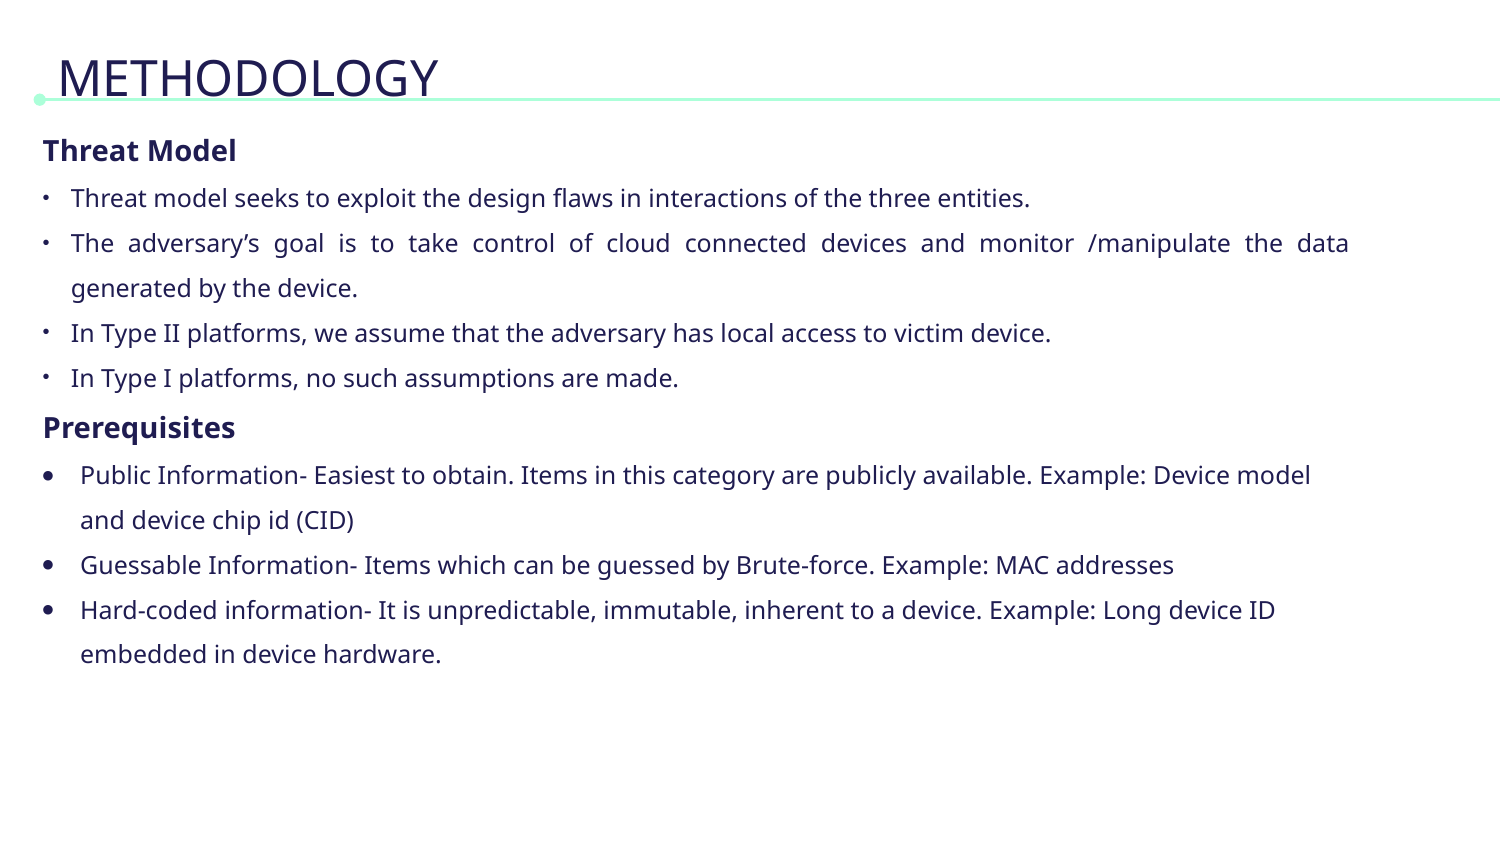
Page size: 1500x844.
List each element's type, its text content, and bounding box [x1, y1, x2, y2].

title METHODOLOGY [42, 31, 1041, 100]
list Threat Model Threat model seeks to exploit the design flaws in interactions of the three entities. The adversary’s goal is to take control of cloud connected devices and monitor /manipulate the data generated by the device. In Type II platforms, we assume that the adversary has local access to victim device. In Type I platforms, no such assumptions are made. Prerequisites Public Information- Easiest to obtain. Items in this category are publicly available. Example: Device model and device chip id (CID) Guessable Information- Items which can be guessed by Brute-force. Example: MAC addresses Hard-coded information- It is unpredictable, immutable, inherent to a device. Example: Long device ID embedded in device hardware. [27, 100, 1367, 813]
